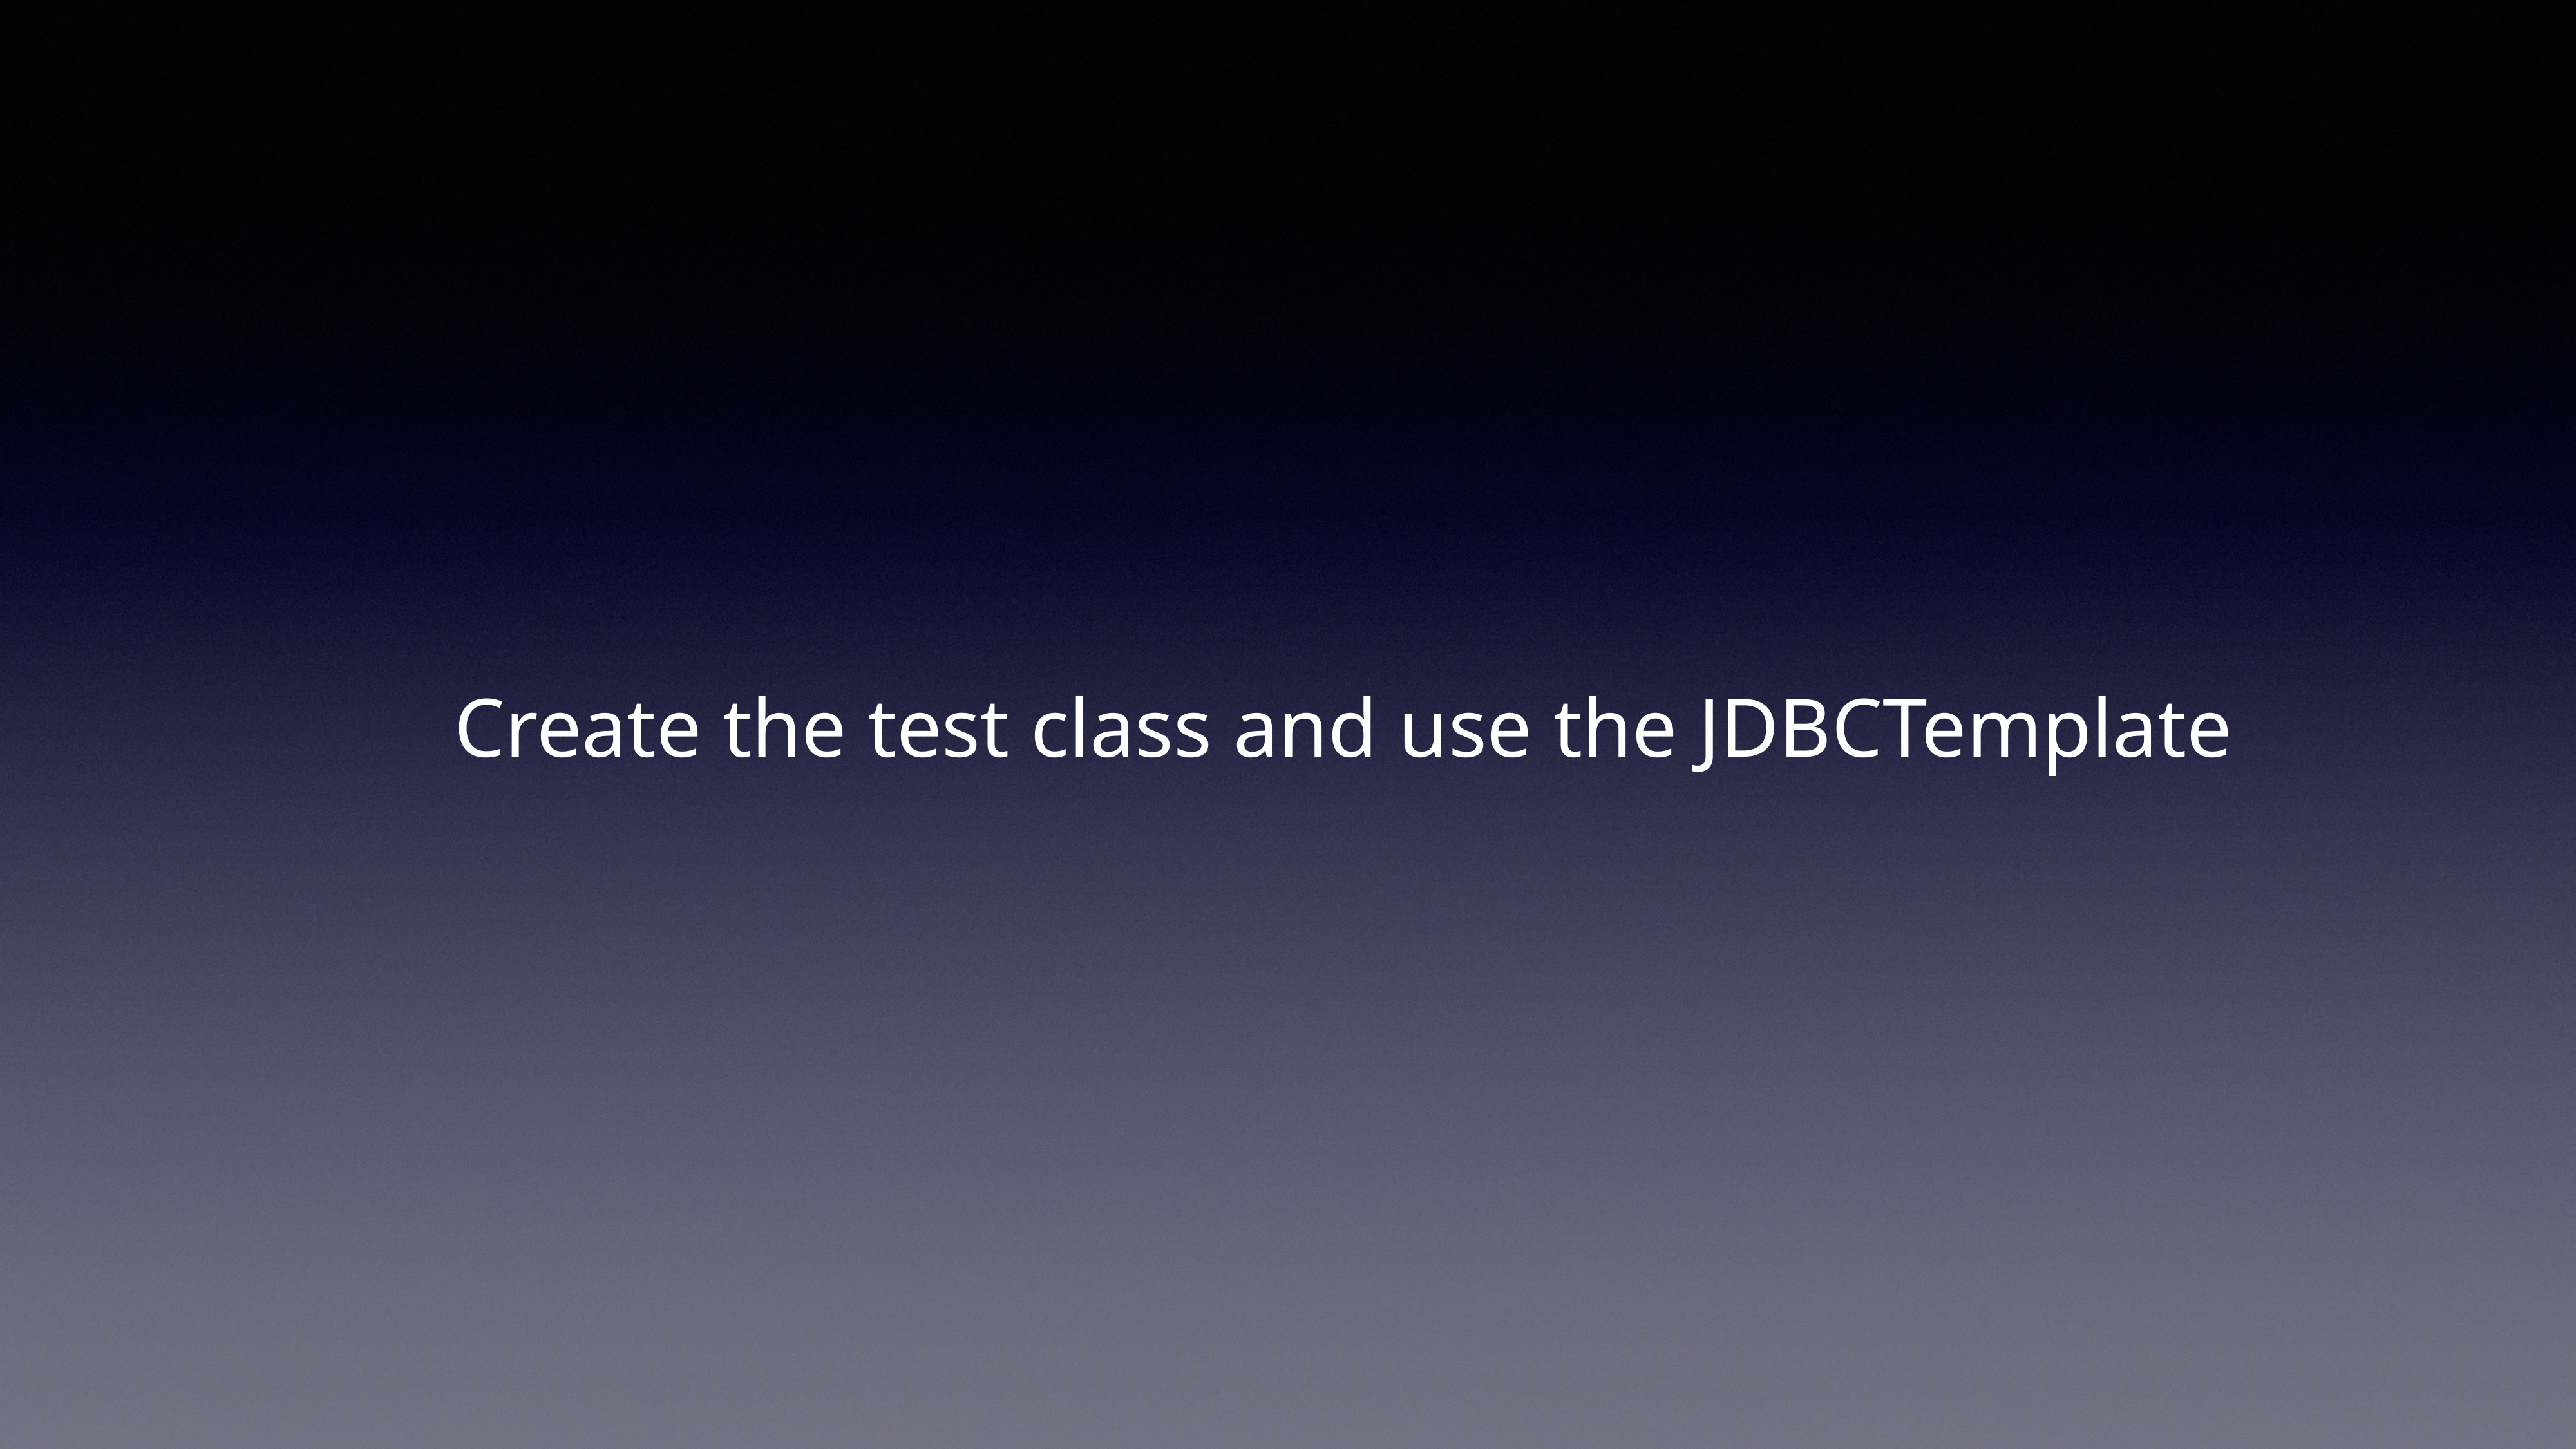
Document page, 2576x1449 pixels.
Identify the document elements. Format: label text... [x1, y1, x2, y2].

picture [0, 0, 2576, 1449]
text_box Create the test class and use the JDBCTemplate [448, 670, 2239, 779]
